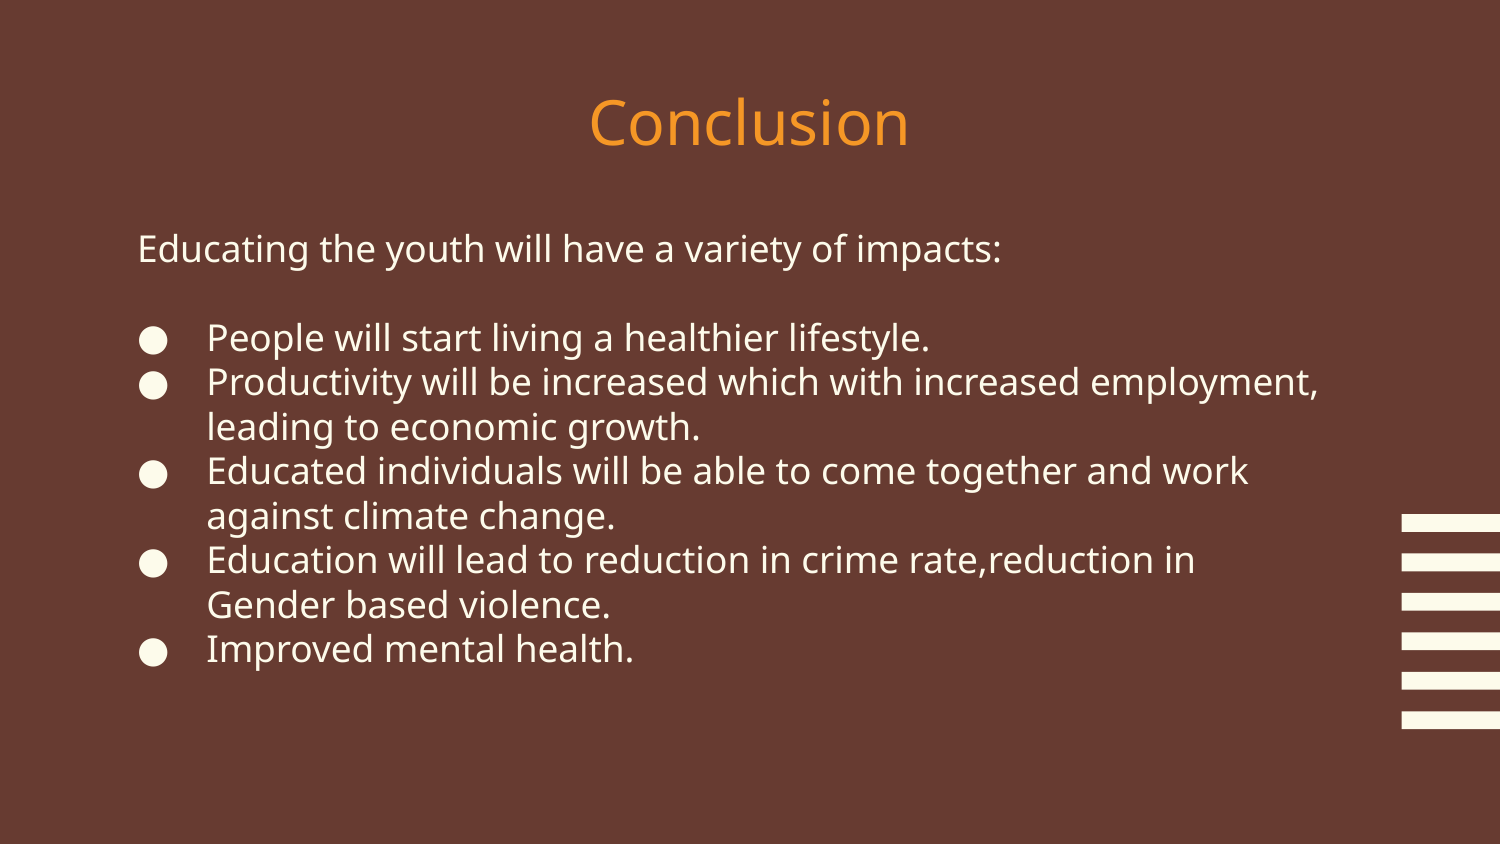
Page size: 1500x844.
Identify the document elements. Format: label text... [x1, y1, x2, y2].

list Educating the youth will have a variety of impacts: People will start living a healthier lifestyle. Productivity will be increased which with increased employment, leading to economic growth. Educated individuals will be able to come together and work against climate change. Education will lead to reduction in crime rate,reduction in Gender based violence. Improved mental health. [116, 210, 1345, 691]
title Conclusion [116, 67, 1383, 162]
